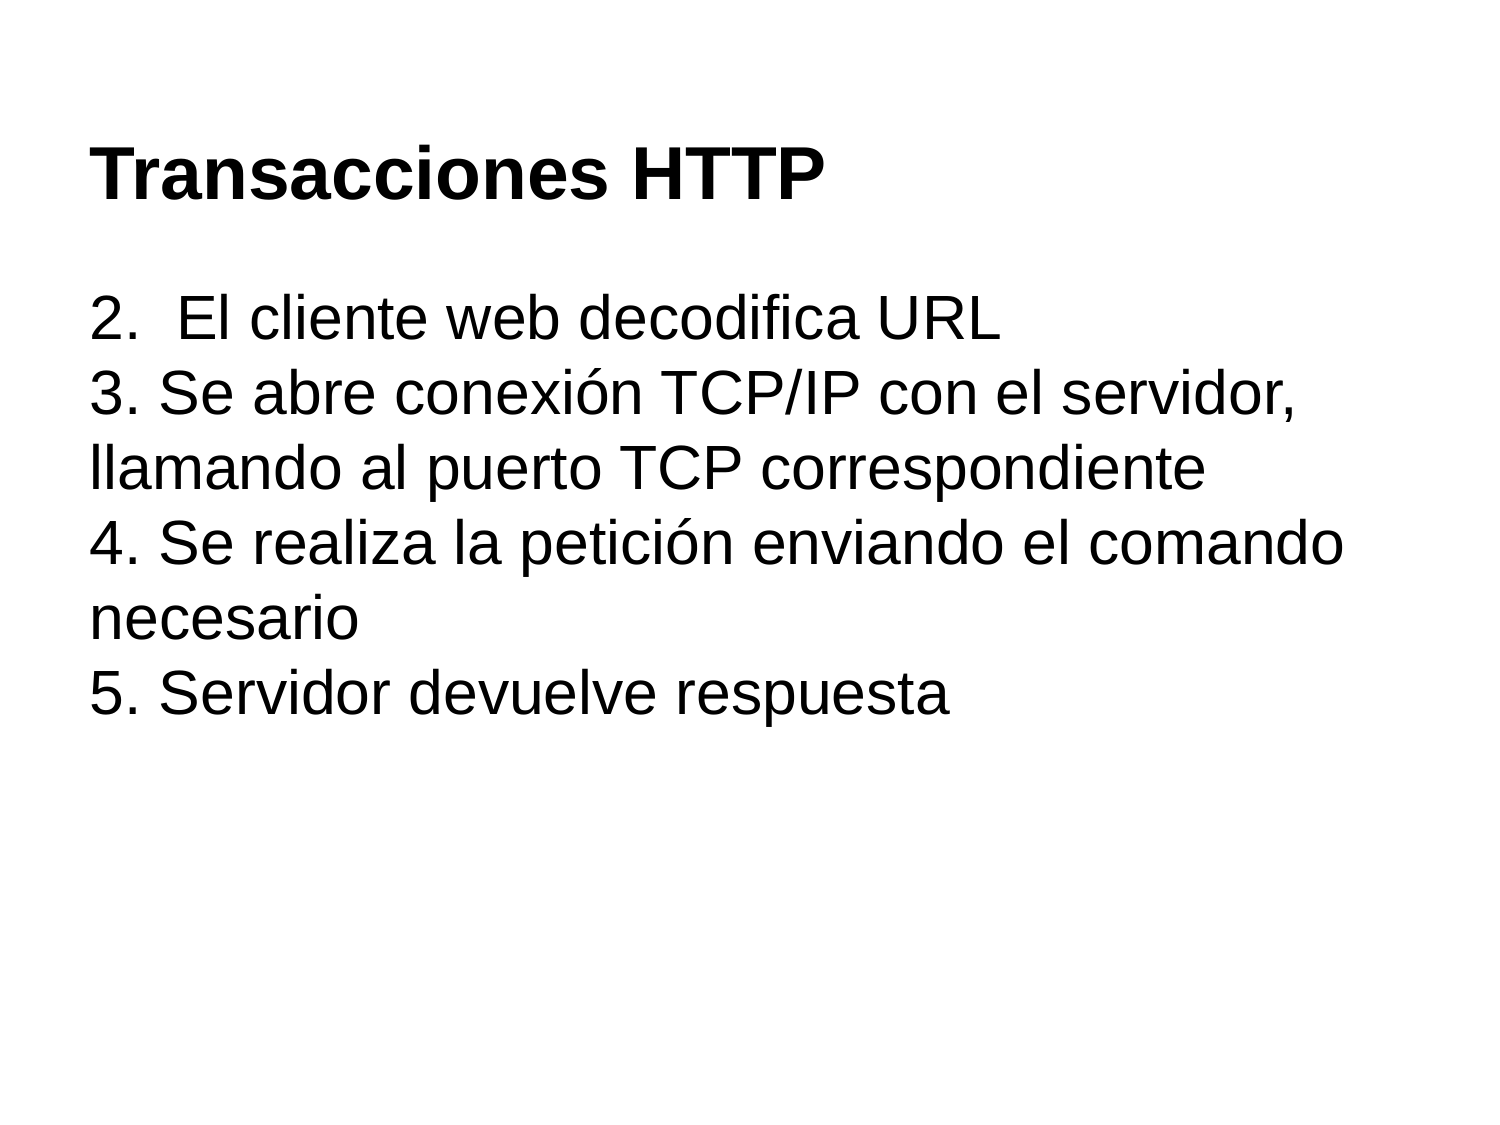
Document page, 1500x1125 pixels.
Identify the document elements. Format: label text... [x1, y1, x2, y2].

text_box Transacciones HTTP [75, 189, 1425, 320]
text_box 2. El cliente web decodifica URL 3. Se abre conexión TCP/IP con el servidor, llamando al puerto TCP correspondiente 4. Se realiza la petición enviando el comando necesario 5. Servidor devuelve respuesta [75, 320, 1425, 1078]
